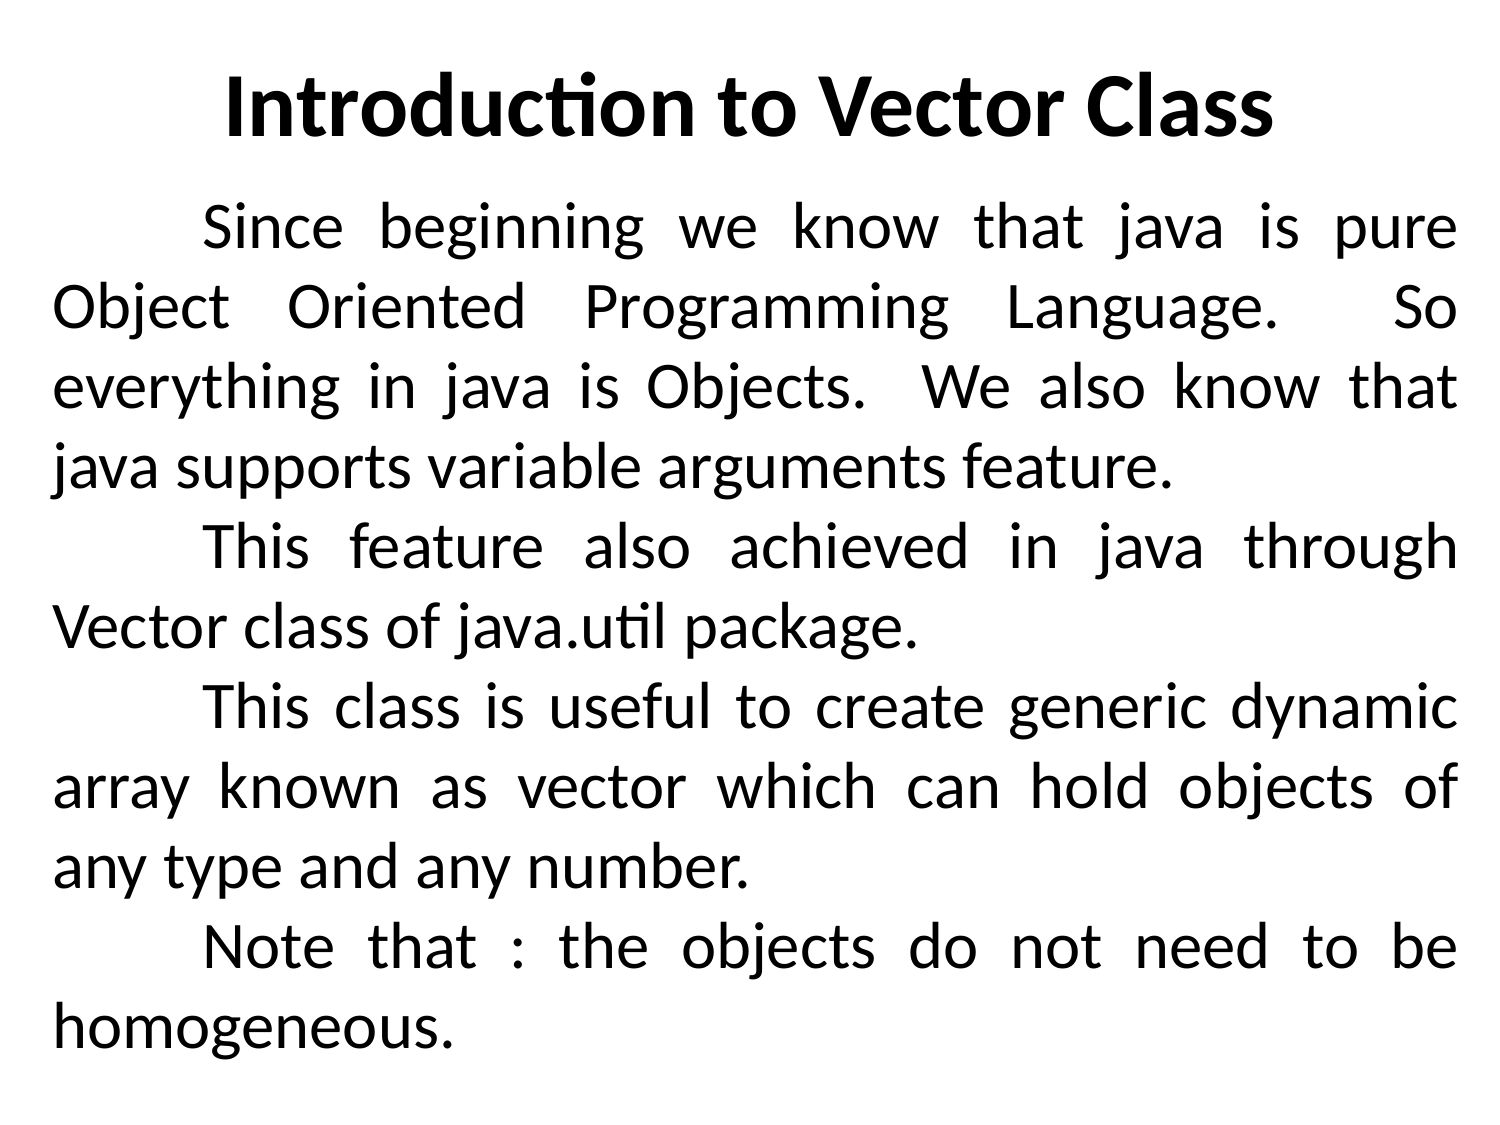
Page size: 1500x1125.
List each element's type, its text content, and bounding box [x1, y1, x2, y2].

text_box Since beginning we know that java is pure Object Oriented Programming Language. So everything in java is Objects. We also know that java supports variable arguments feature. This feature also achieved in java through Vector class of java.util package. This class is useful to create generic dynamic array known as vector which can hold objects of any type and any number. Note that : the objects do not need to be homogeneous. [37, 174, 1475, 1070]
title Introduction to Vector Class [0, 24, 1500, 175]
